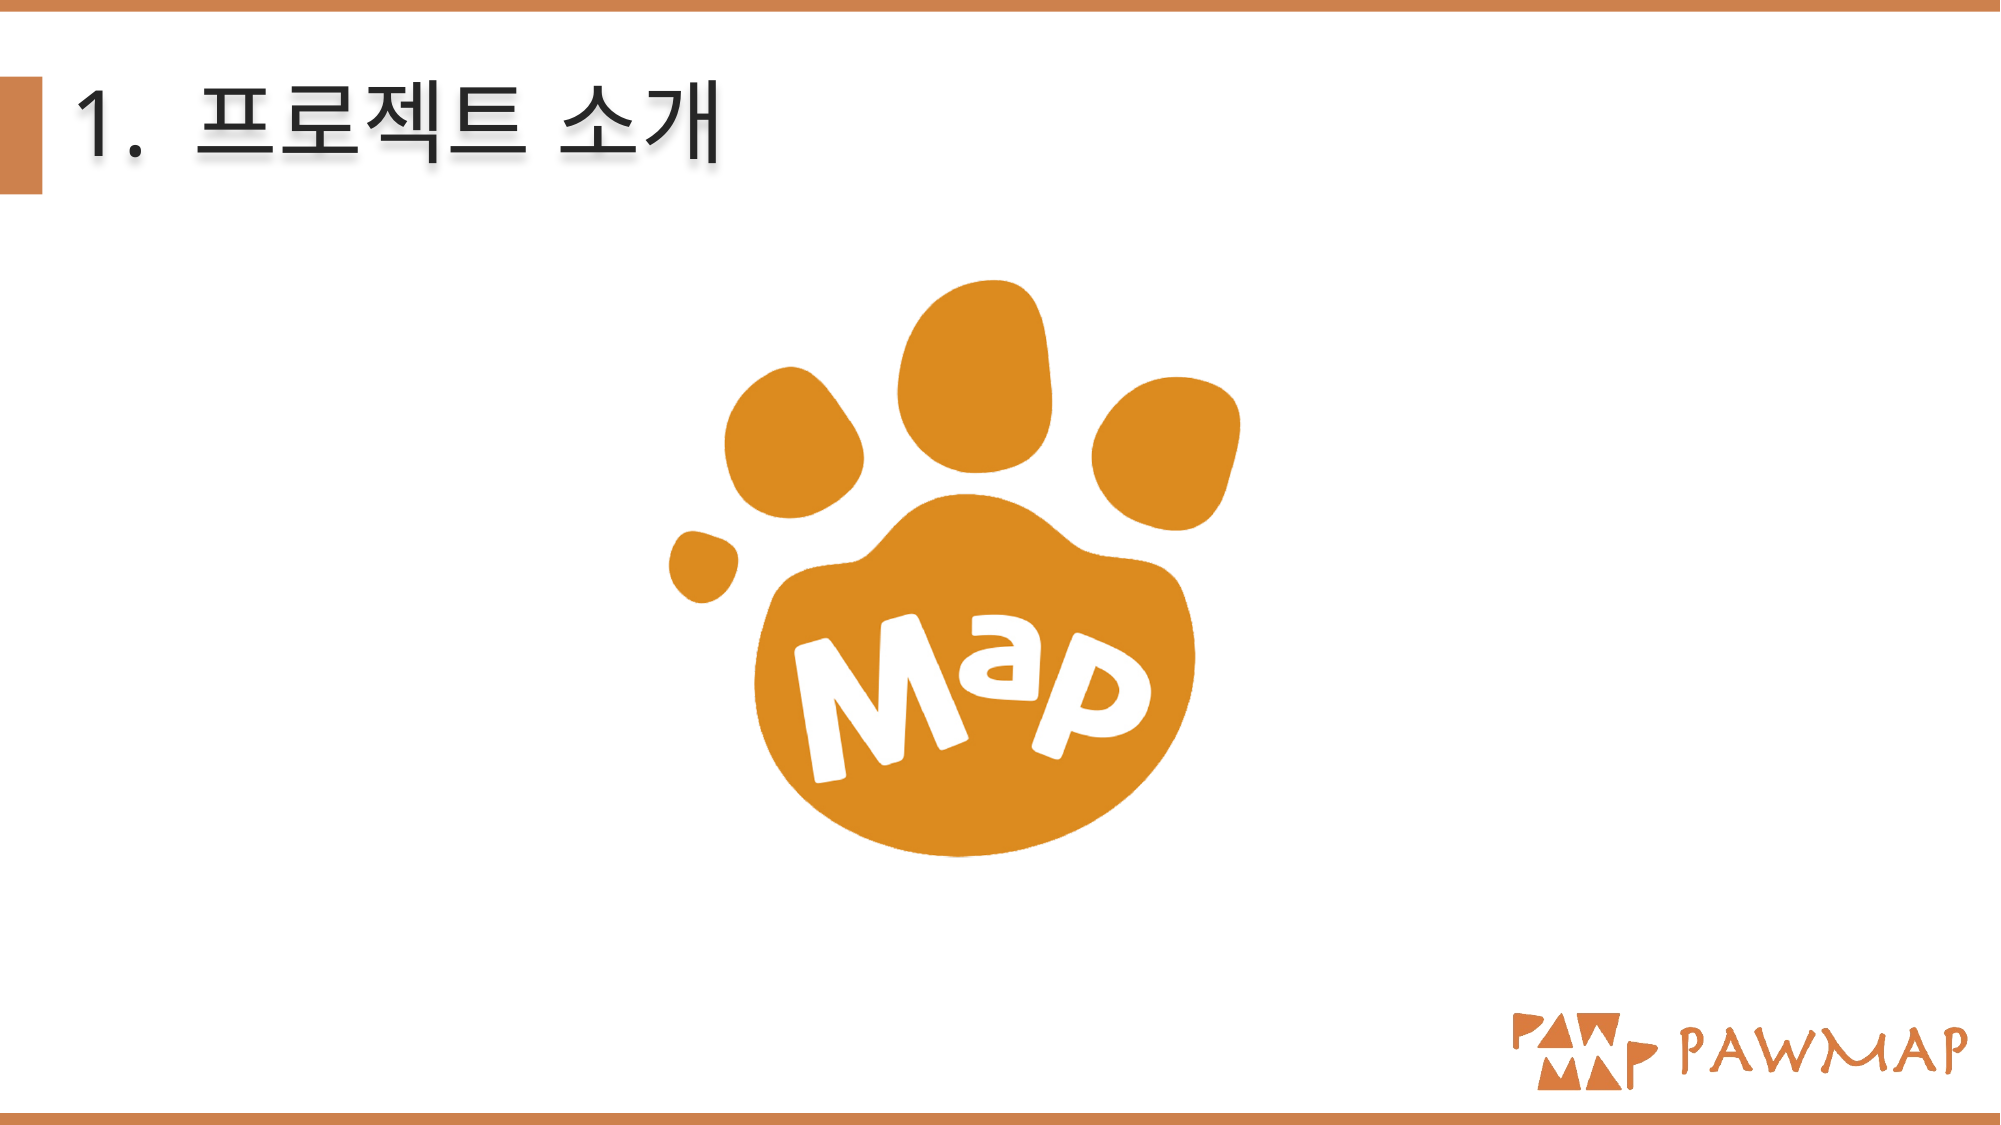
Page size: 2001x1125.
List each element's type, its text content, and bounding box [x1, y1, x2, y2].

text_box 1. 프로젝트 소개 [70, 77, 1161, 177]
picture [615, 207, 1321, 918]
text_box [0, 1112, 2000, 1125]
text_box [0, 0, 2000, 13]
text_box [0, 76, 43, 195]
picture [1485, 990, 2000, 1114]
